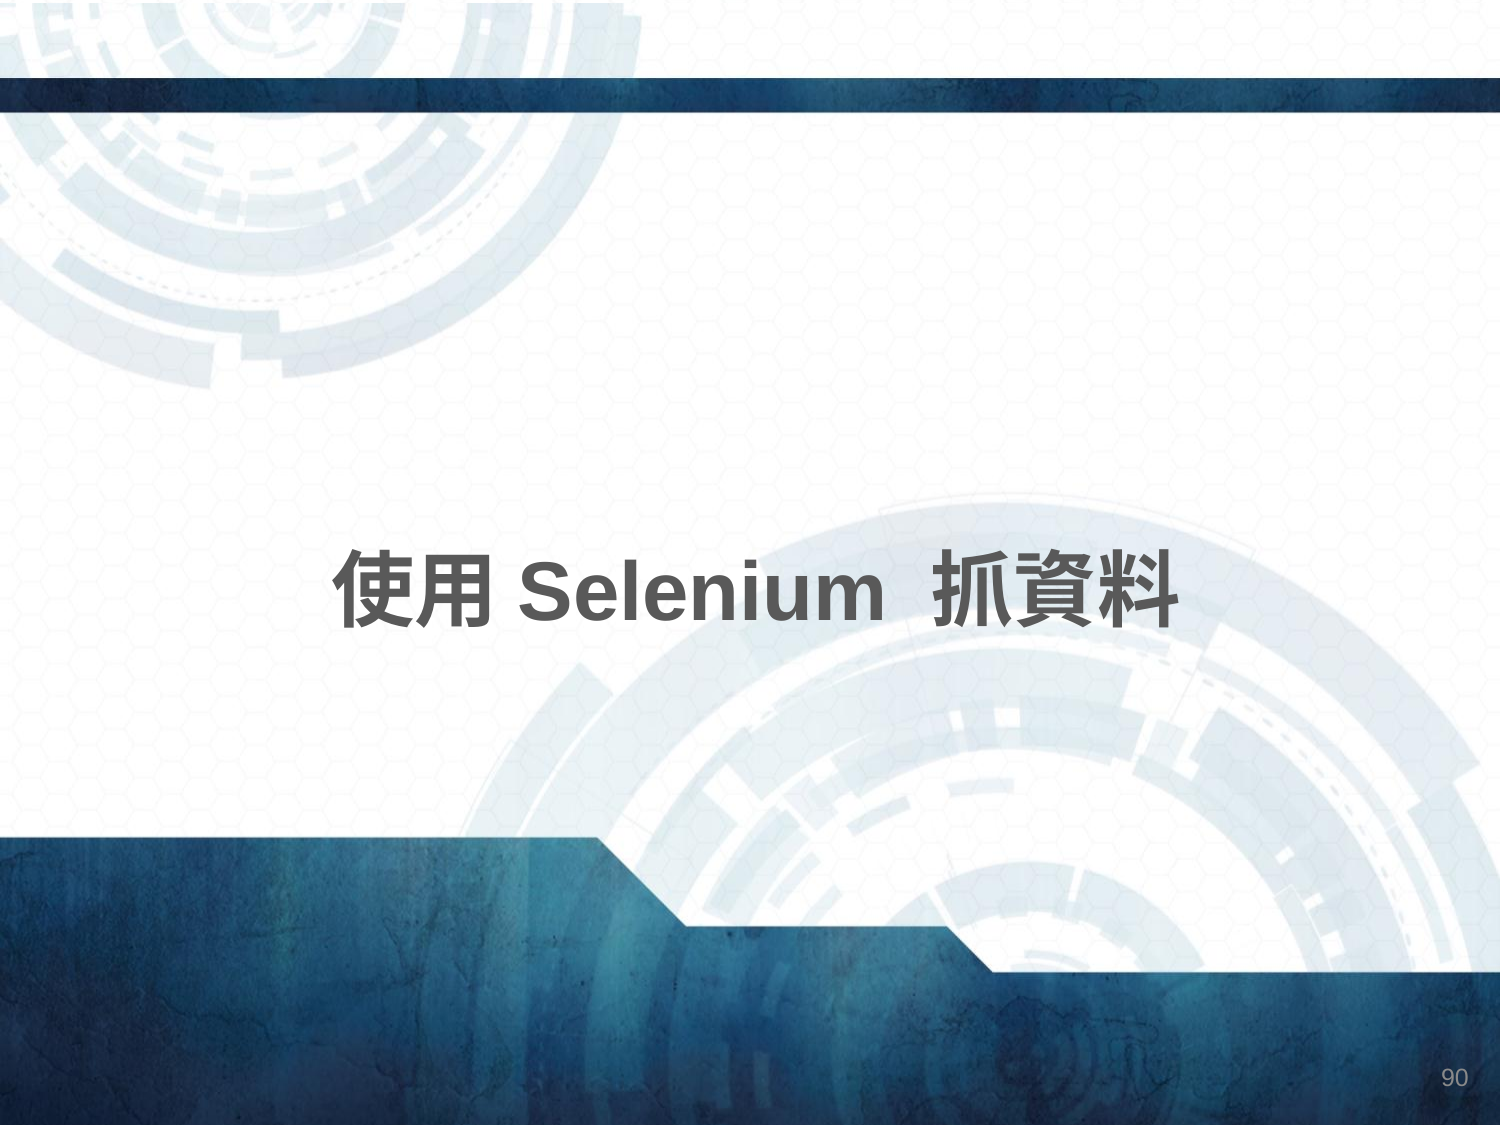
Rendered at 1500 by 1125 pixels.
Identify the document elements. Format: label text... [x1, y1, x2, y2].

slide_number 90 [1134, 1046, 1485, 1107]
title 使用Selenium 抓資料 [118, 420, 1394, 645]
picture [0, 0, 1500, 1125]
